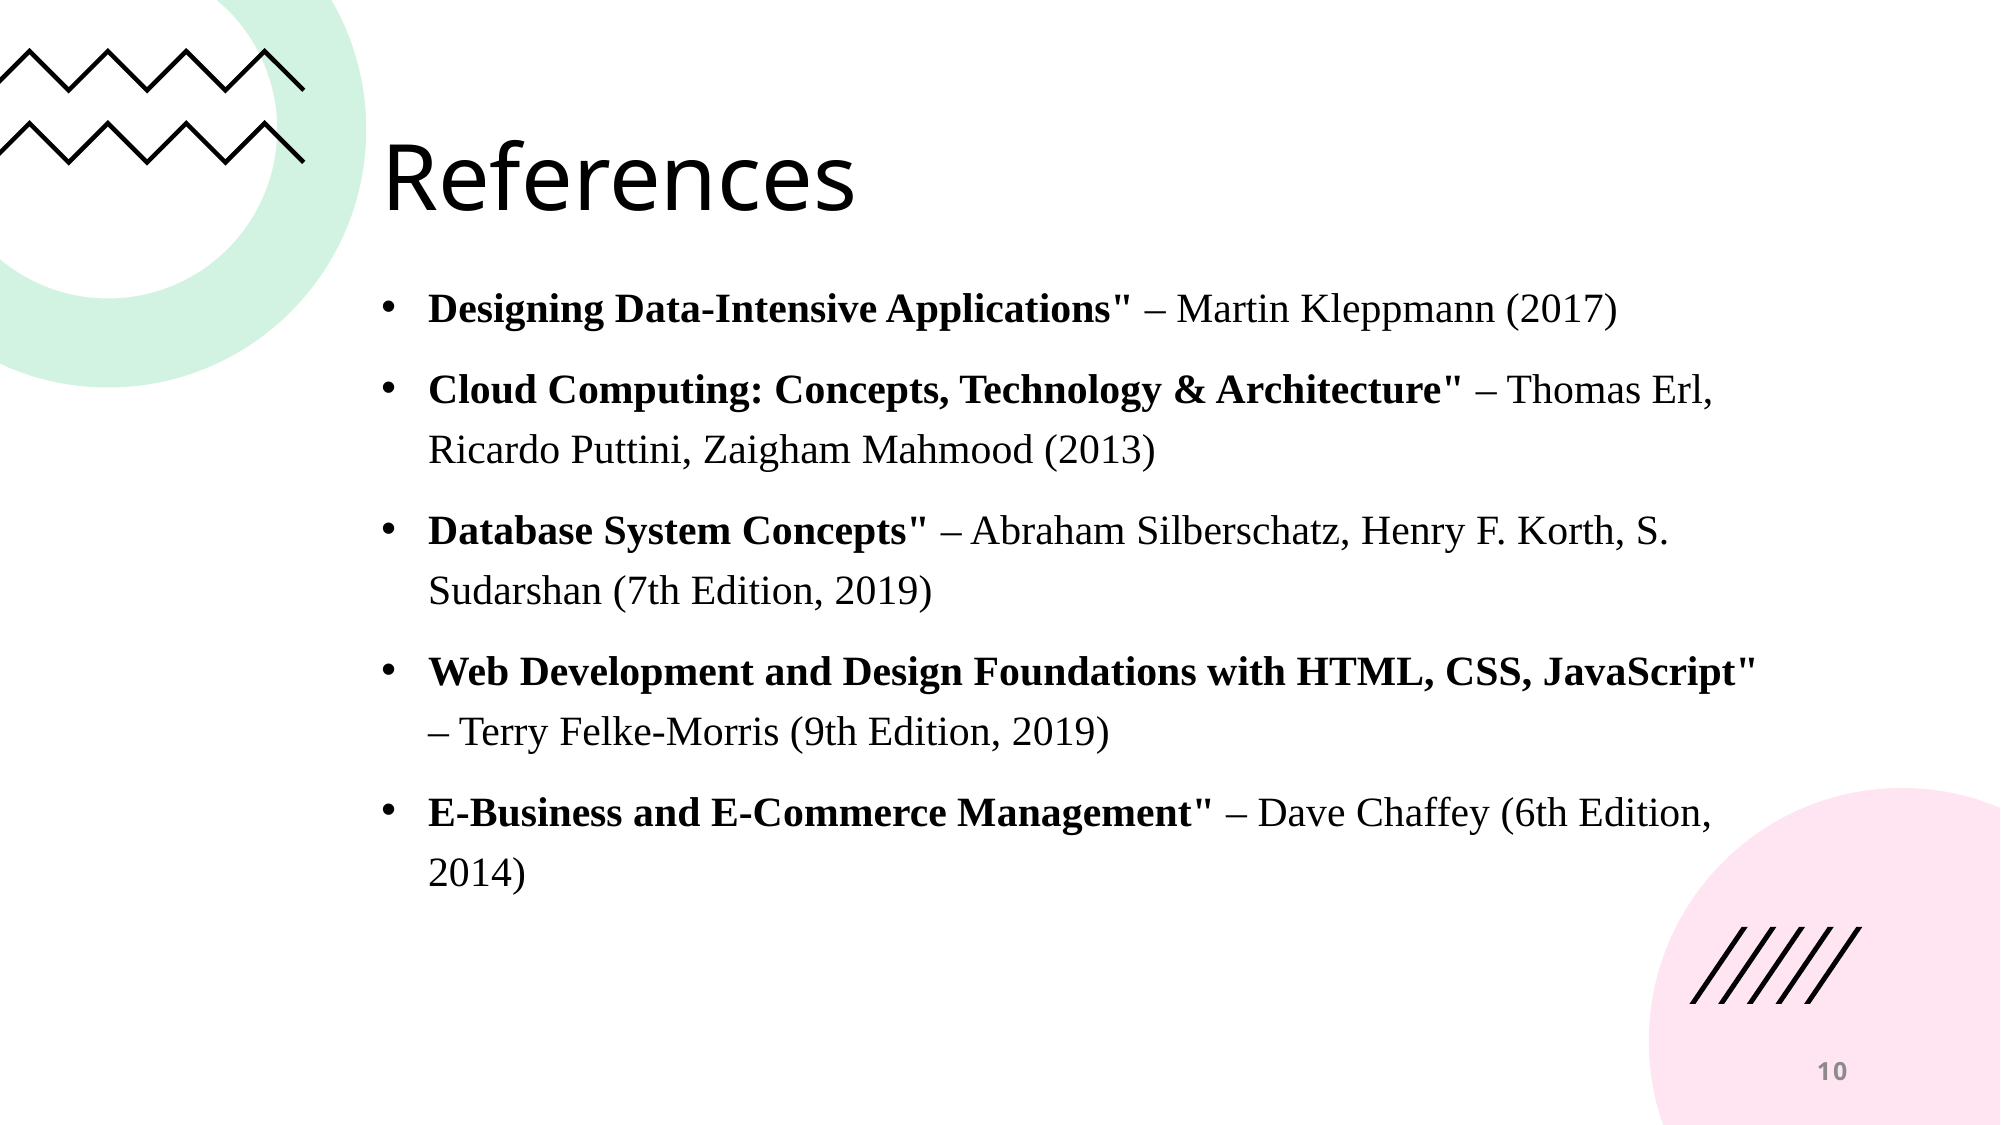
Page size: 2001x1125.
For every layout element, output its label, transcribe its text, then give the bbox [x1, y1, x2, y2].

title References [366, 22, 1042, 239]
slide_number 10 [1412, 1042, 1863, 1103]
list Designing Data-Intensive Applications" – Martin Kleppmann (2017) Cloud Computing: Concepts, Technology & Architecture" – Thomas Erl, Ricardo Puttini, Zaigham Mahmood (2013) Database System Concepts" – Abraham Silberschatz, Henry F. Korth, S. Sudarshan (7th Edition, 2019) Web Development and Design Foundations with HTML, CSS, JavaScript" – Terry Felke-Morris (9th Edition, 2019) E-Business and E-Commerce Management" – Dave Chaffey (6th Edition, 2014) [366, 263, 1776, 927]
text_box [1689, 926, 1863, 1004]
